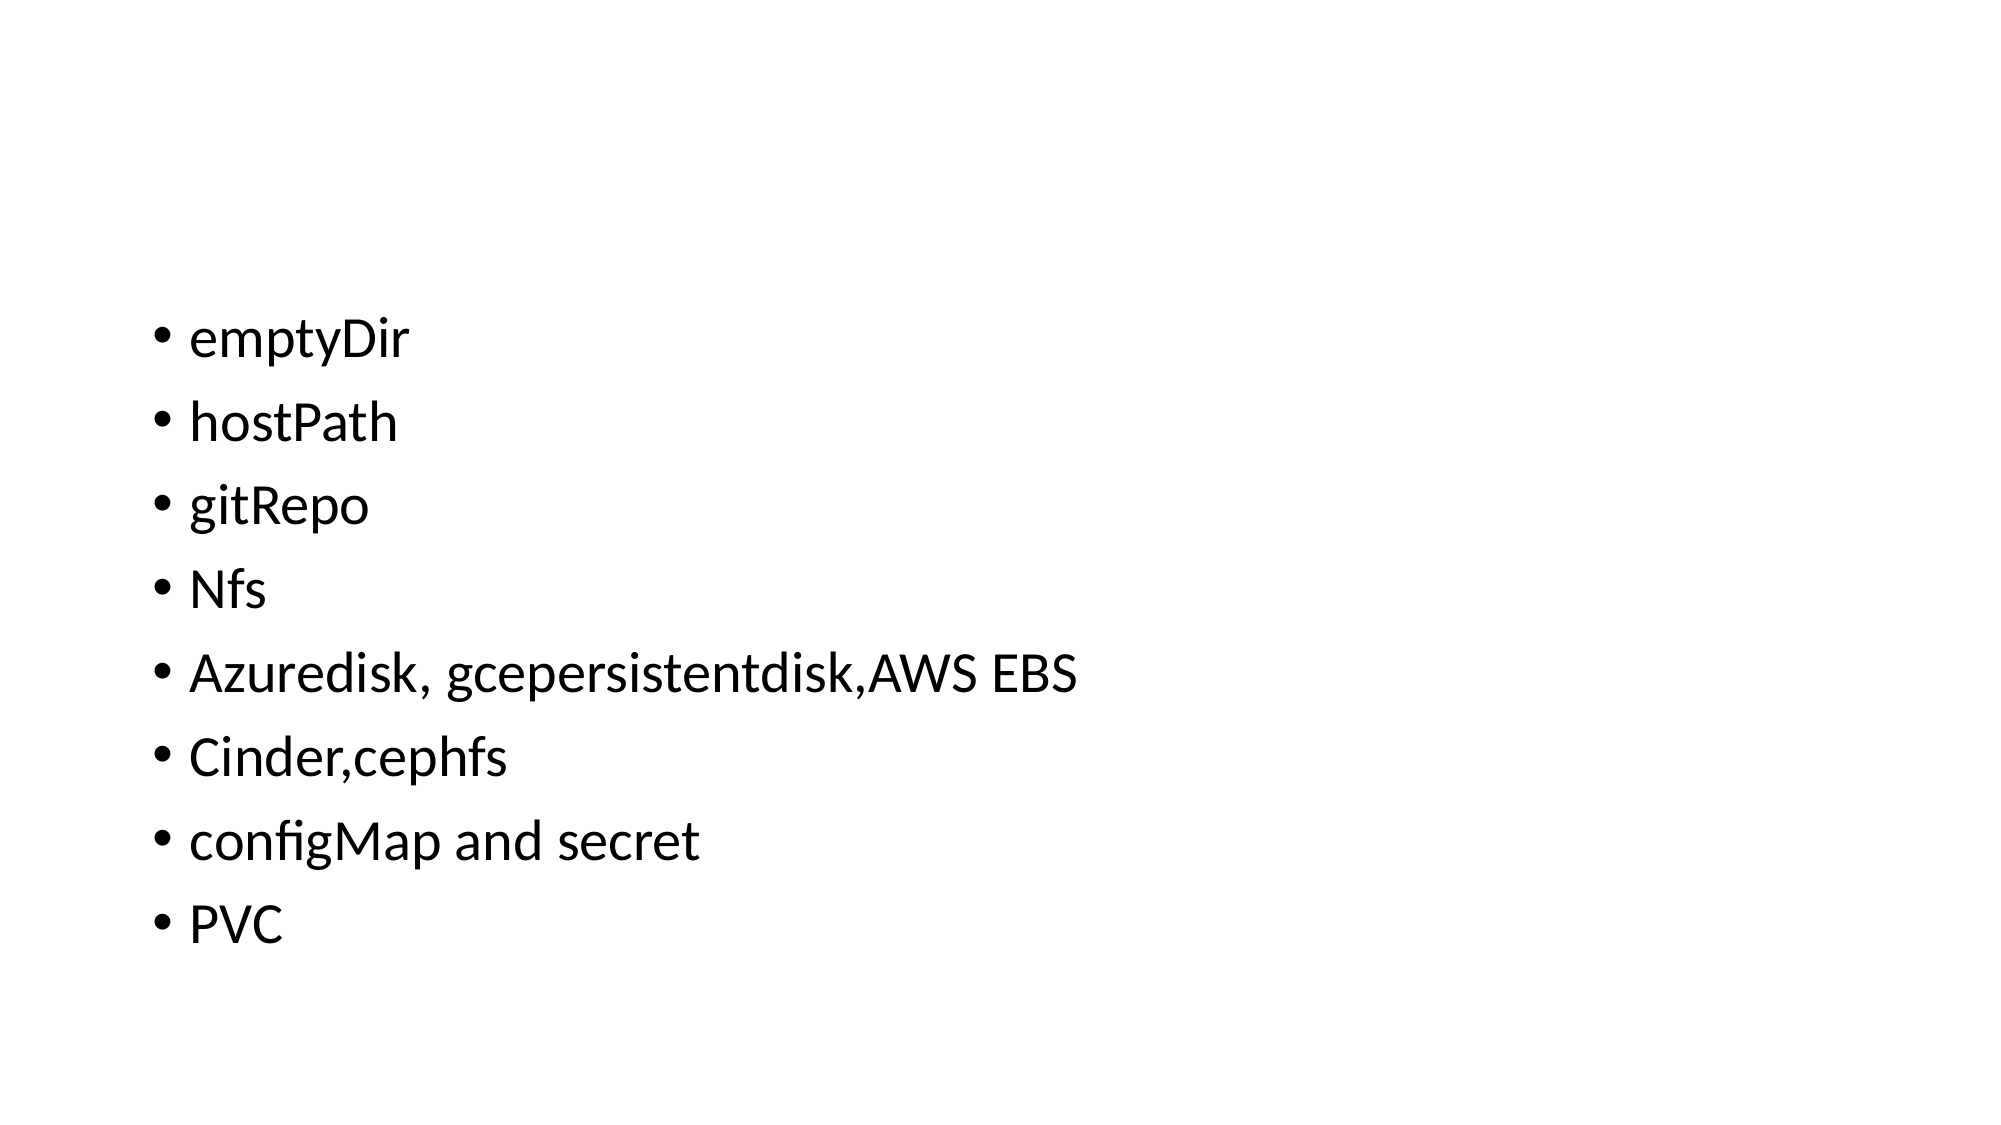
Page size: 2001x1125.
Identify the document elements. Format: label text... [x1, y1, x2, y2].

list emptyDir hostPath gitRepo Nfs Azuredisk, gcepersistentdisk,AWS EBS Cinder,cephfs configMap and secret PVC [137, 299, 1863, 1014]
